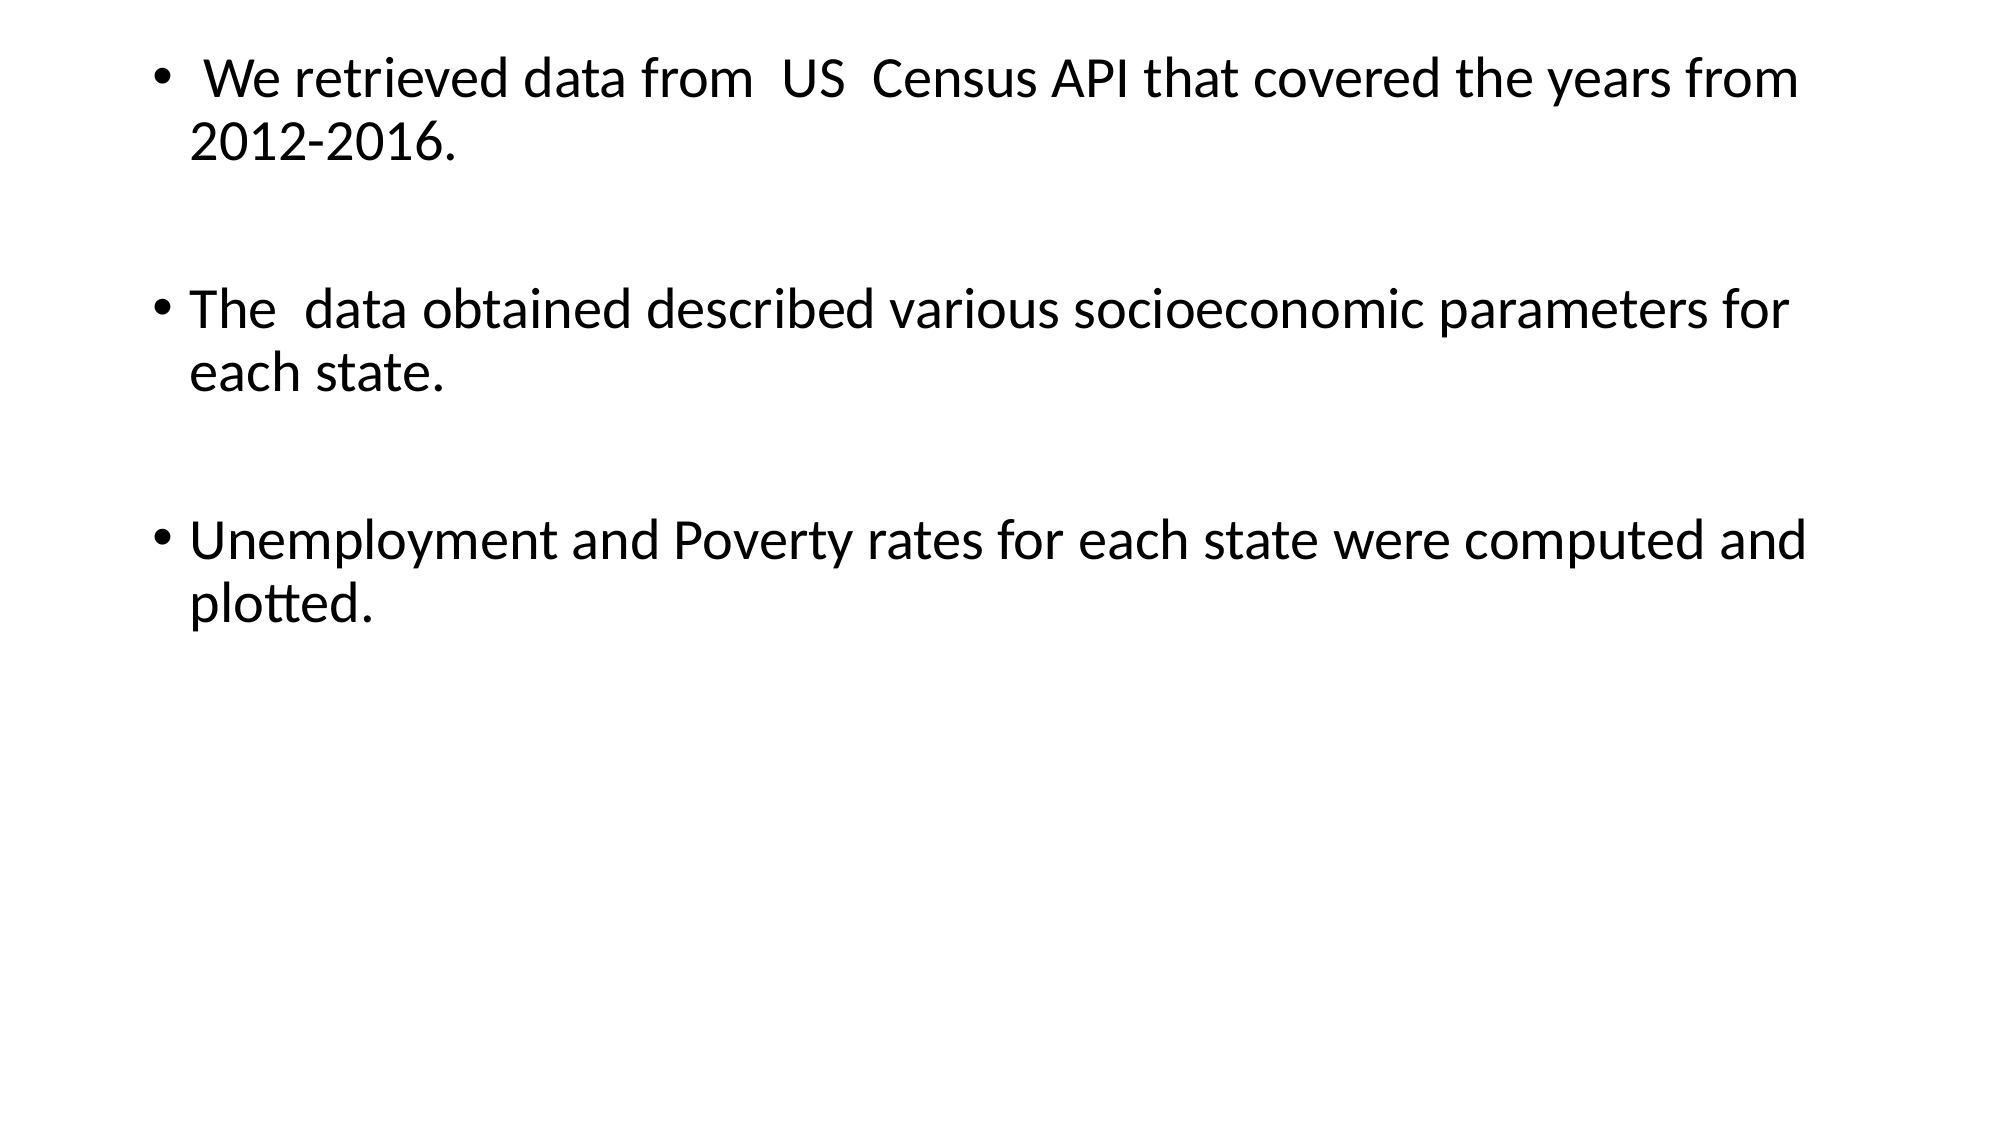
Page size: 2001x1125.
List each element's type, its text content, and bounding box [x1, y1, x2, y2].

list We retrieved data from US Census API that covered the years from 2012-2016. The data obtained described various socioeconomic parameters for each state. Unemployment and Poverty rates for each state were computed and plotted. [137, 40, 1863, 1014]
